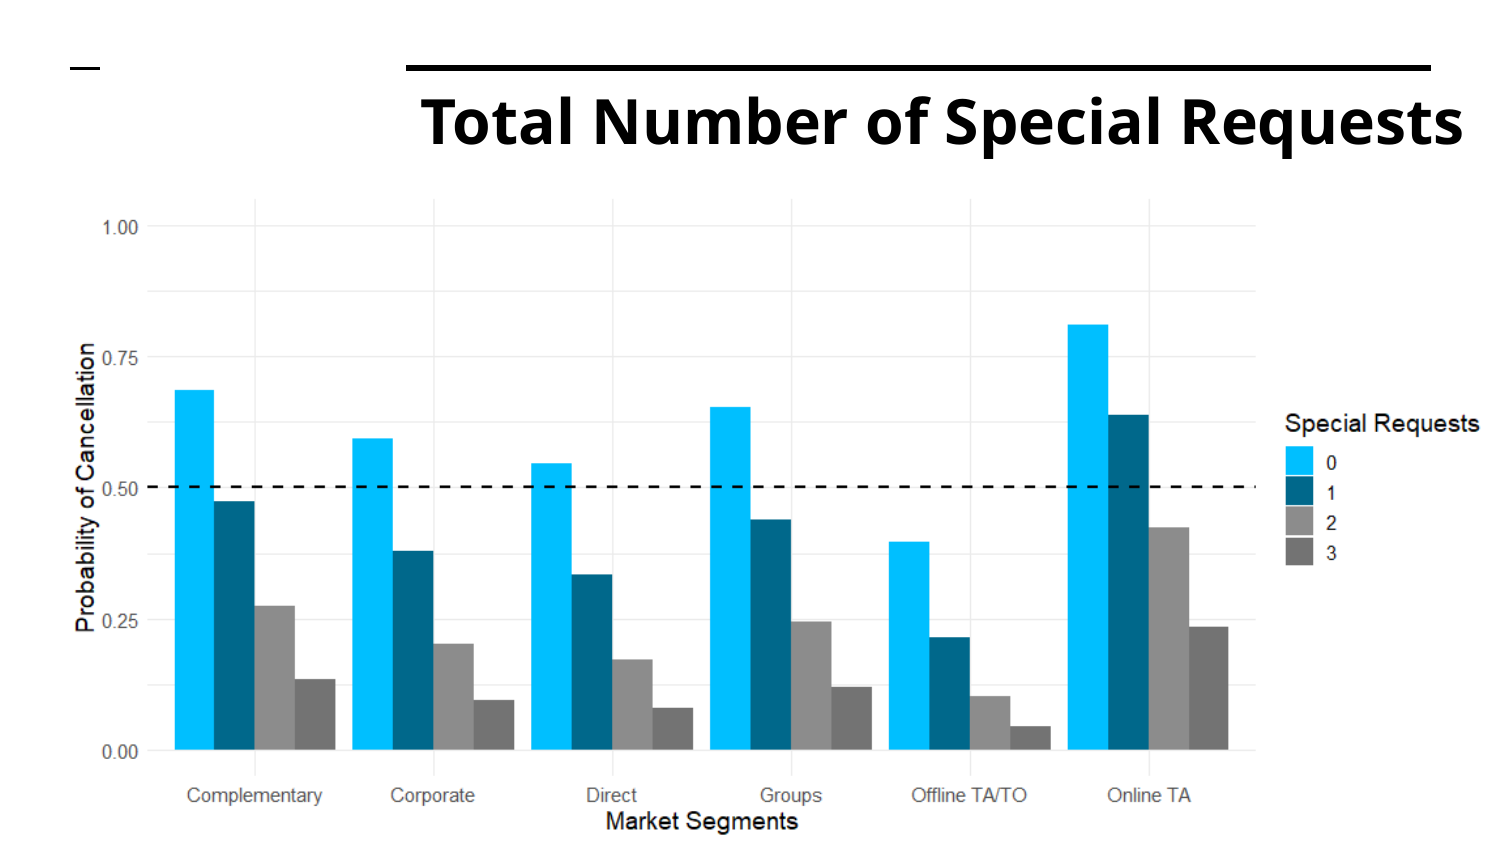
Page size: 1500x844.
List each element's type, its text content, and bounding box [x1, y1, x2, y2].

picture [63, 190, 1500, 844]
title Total Number of Special Requests [405, 66, 1500, 171]
